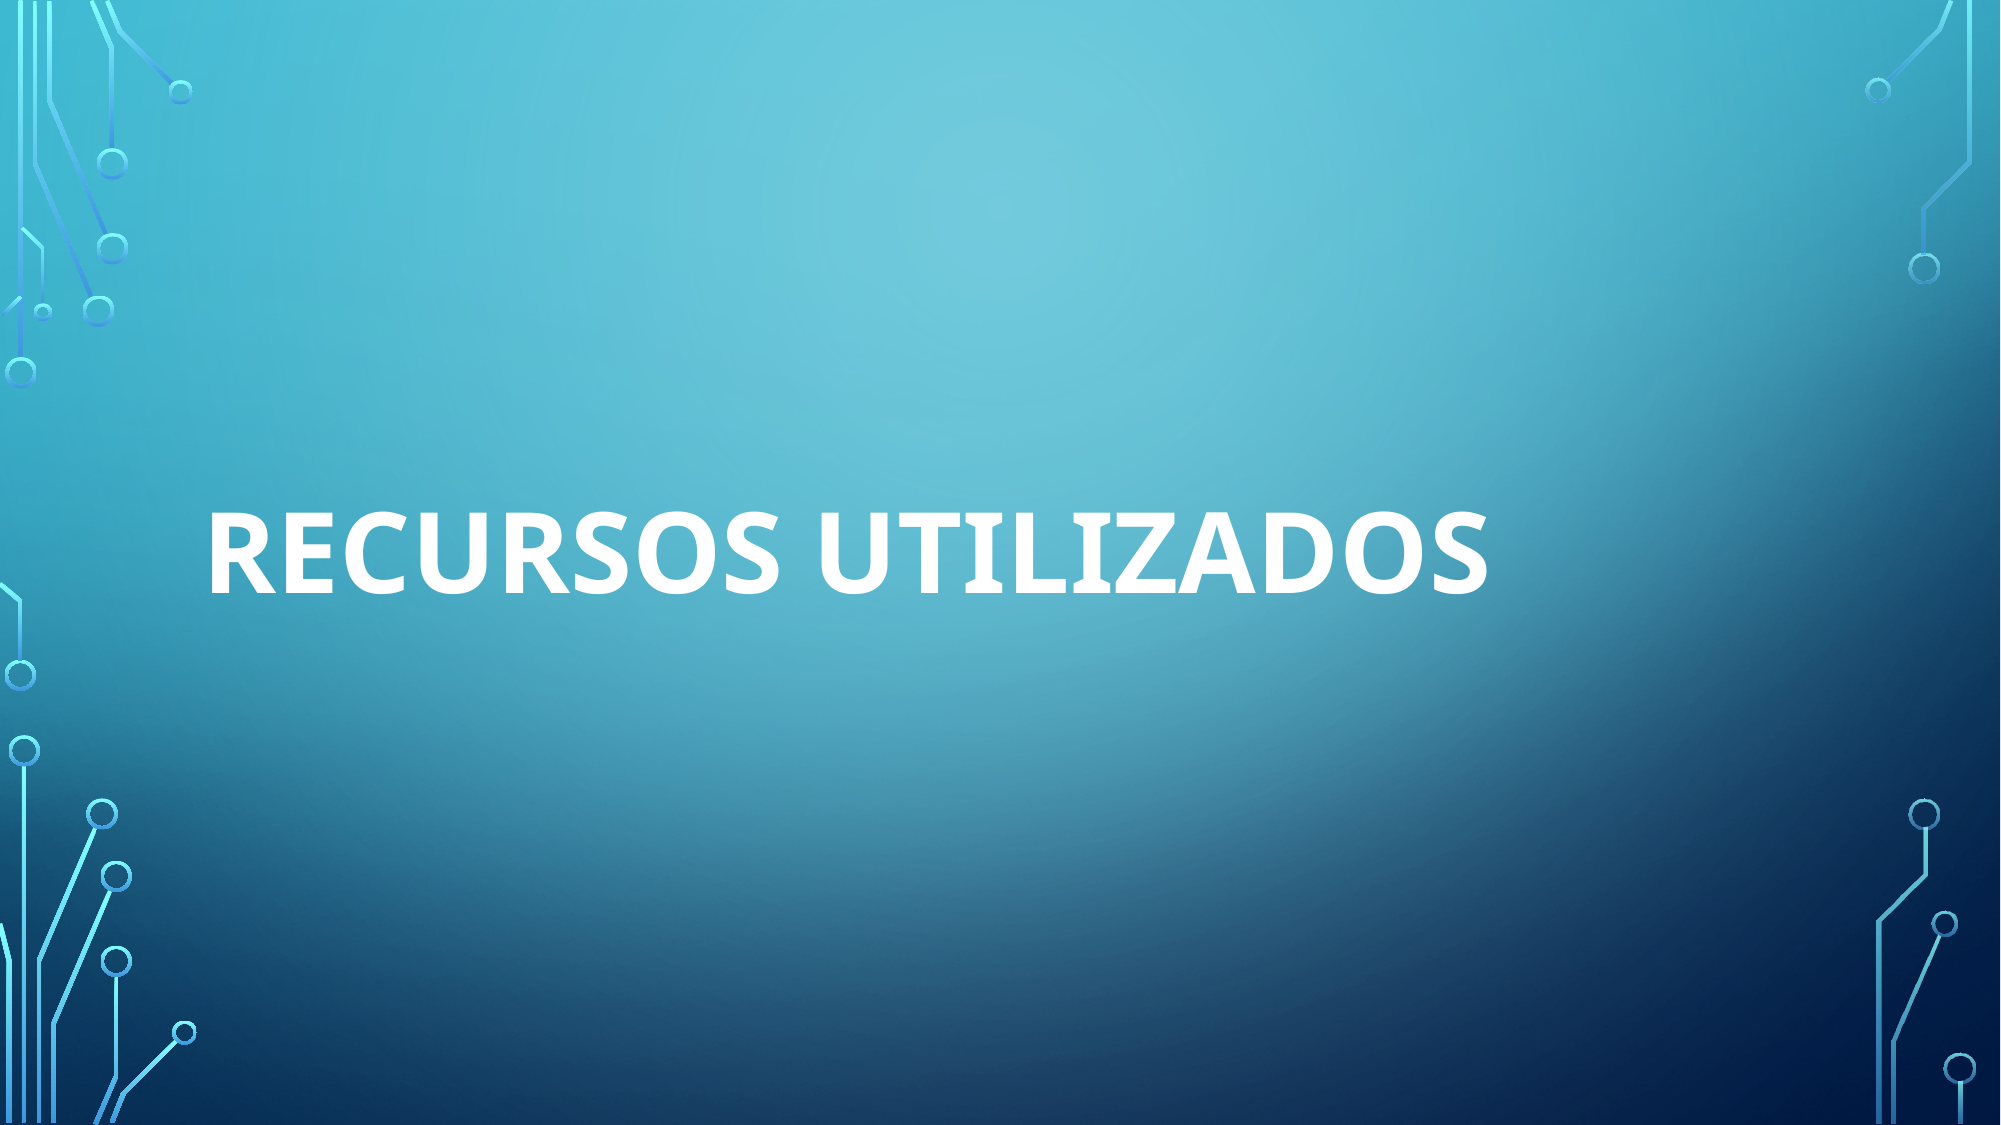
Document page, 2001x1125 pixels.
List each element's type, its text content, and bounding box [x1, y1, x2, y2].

title Recursos utilizados [187, 101, 1813, 1013]
